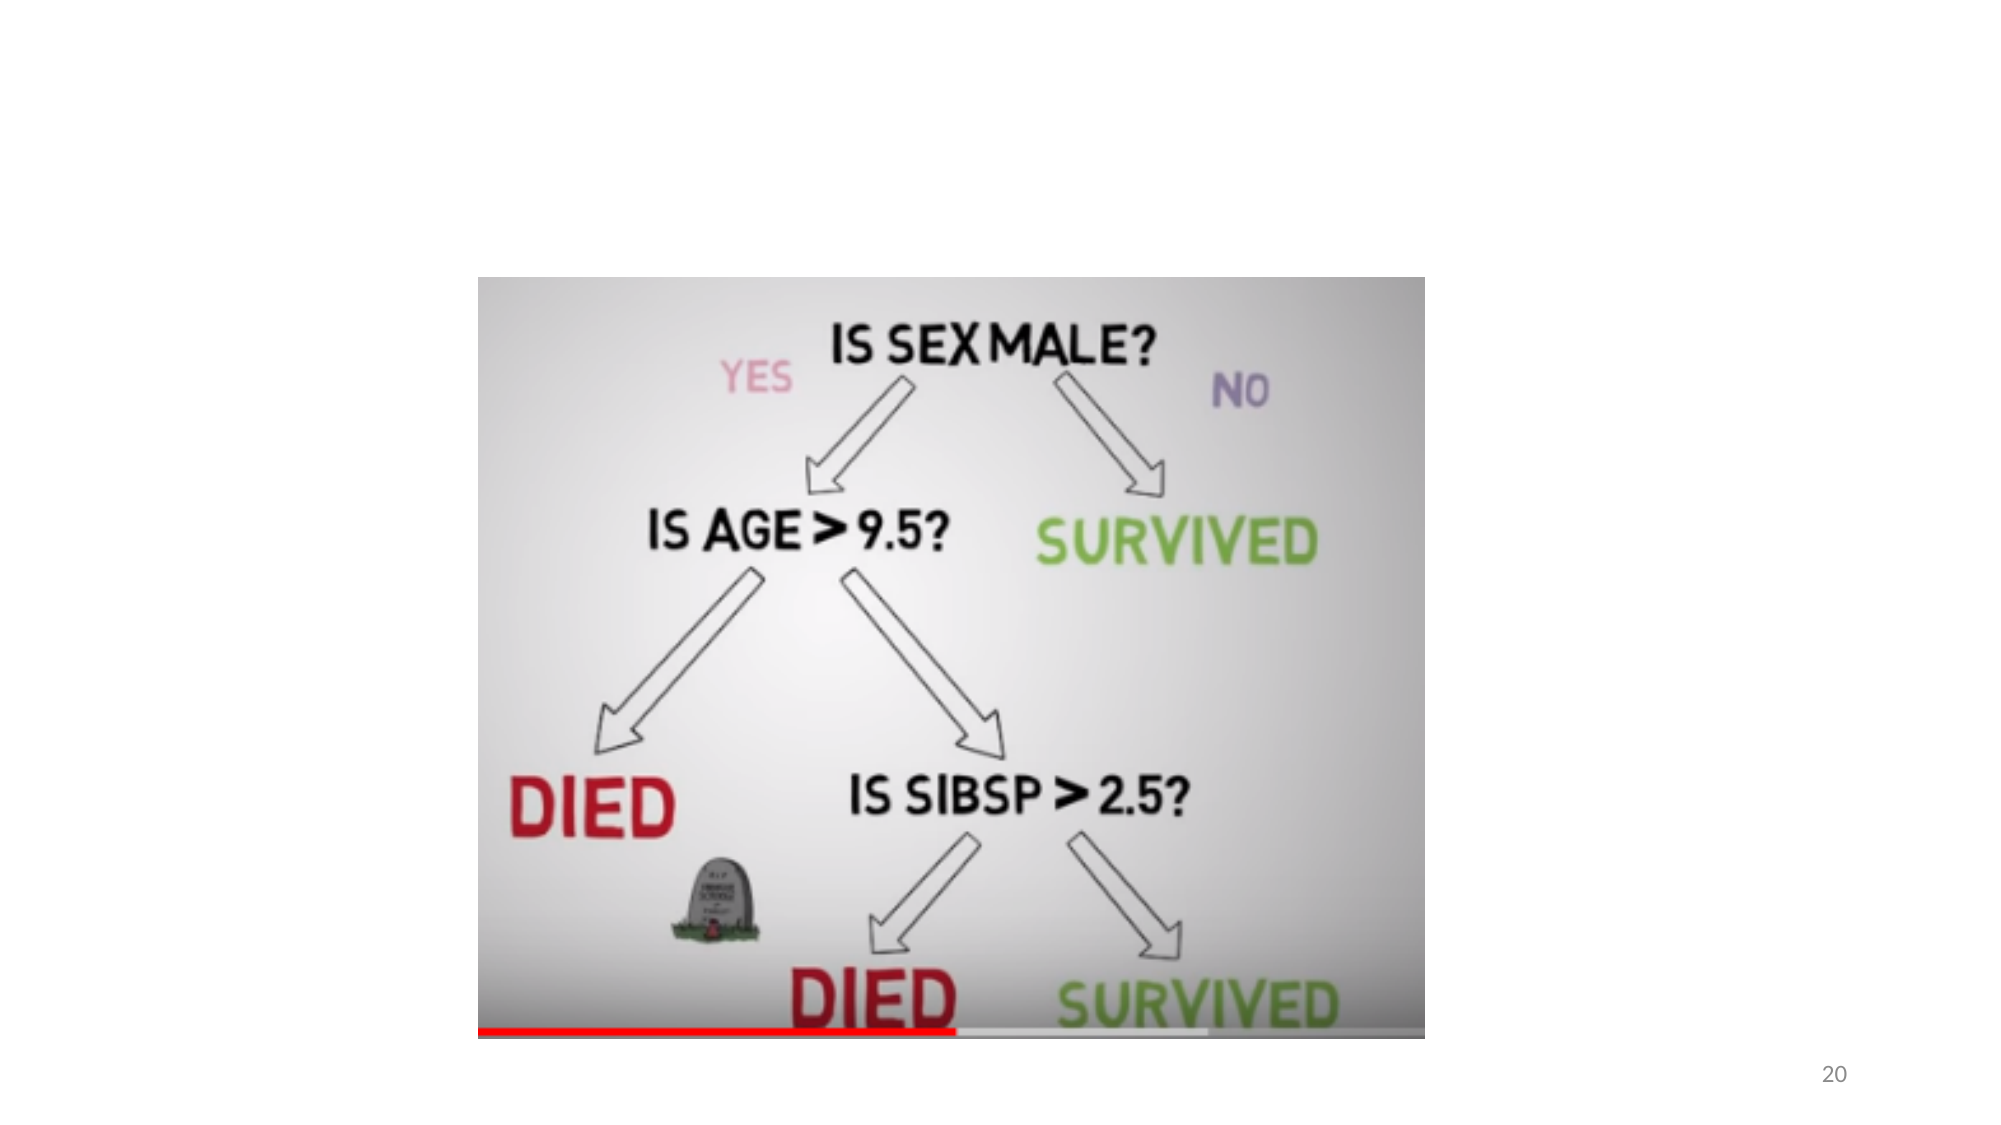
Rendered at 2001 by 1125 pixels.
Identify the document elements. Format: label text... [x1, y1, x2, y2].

picture [478, 277, 1425, 1039]
slide_number 20 [1412, 1042, 1863, 1103]
